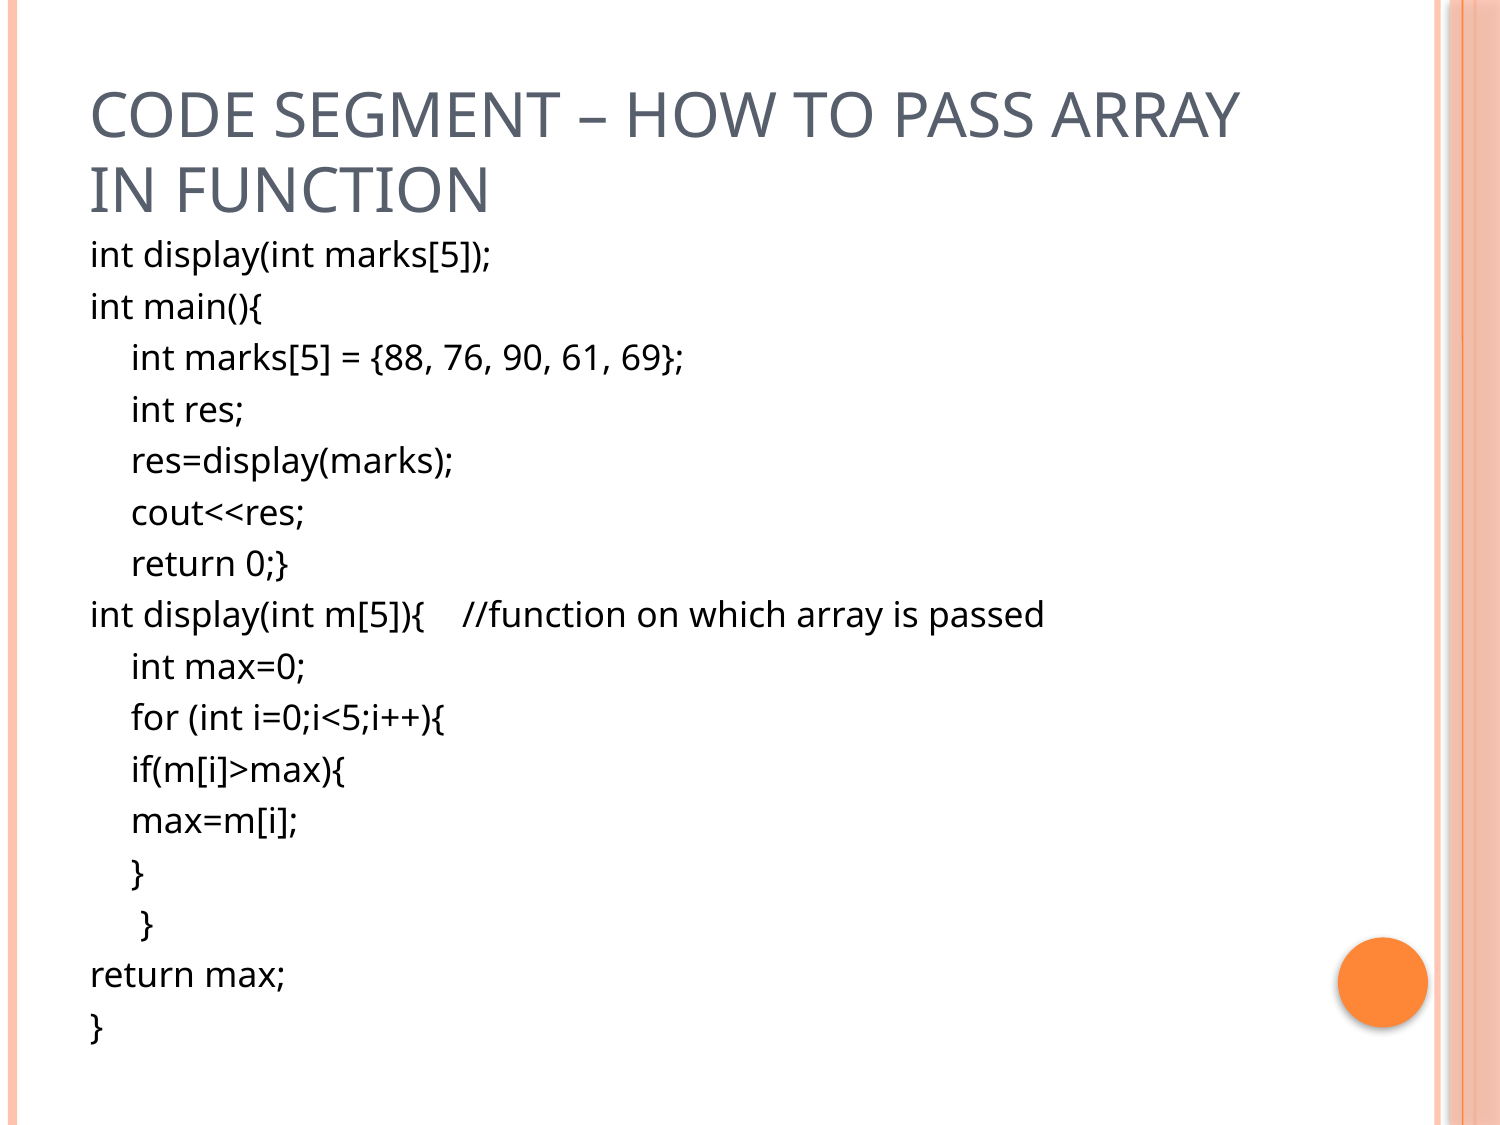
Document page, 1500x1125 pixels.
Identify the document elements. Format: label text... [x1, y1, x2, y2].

list int display(int marks[5]); int main(){ int marks[5] = {88, 76, 90, 61, 69}; int res; res=display(marks); cout<<res; return 0;} int display(int m[5]){ //function on which array is passed int max=0; for (int i=0;i<5;i++){ if(m[i]>max){ max=m[i]; } } return max; } [75, 224, 1300, 1062]
title Code segment – how to pass array in function [75, 45, 1300, 224]
